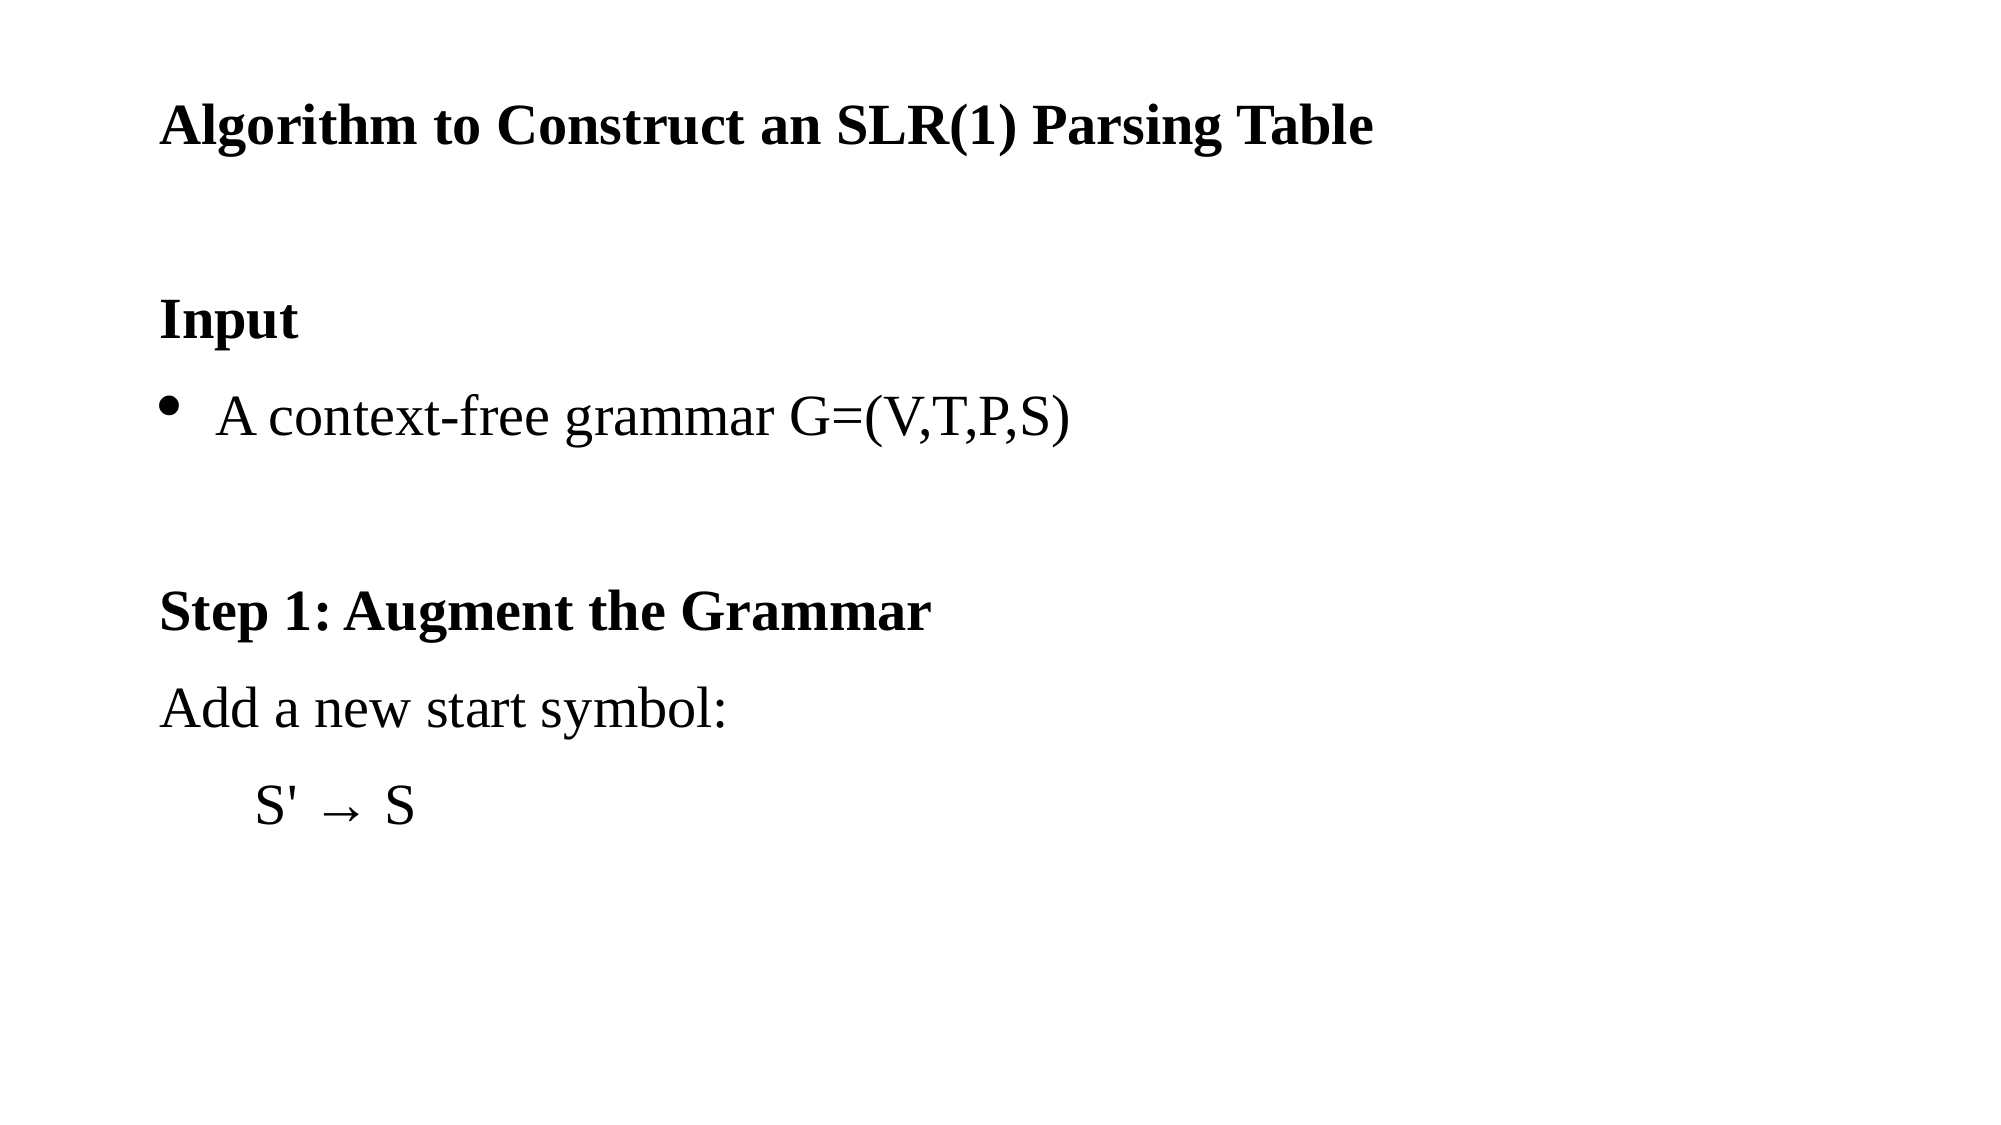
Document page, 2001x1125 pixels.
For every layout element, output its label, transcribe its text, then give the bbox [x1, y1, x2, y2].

text_box Algorithm to Construct an SLR(1) Parsing Table Input A context-free grammar G=(V,T,P,S) Step 1: Augment the Grammar Add a new start symbol: S' → S [144, 68, 1805, 844]
